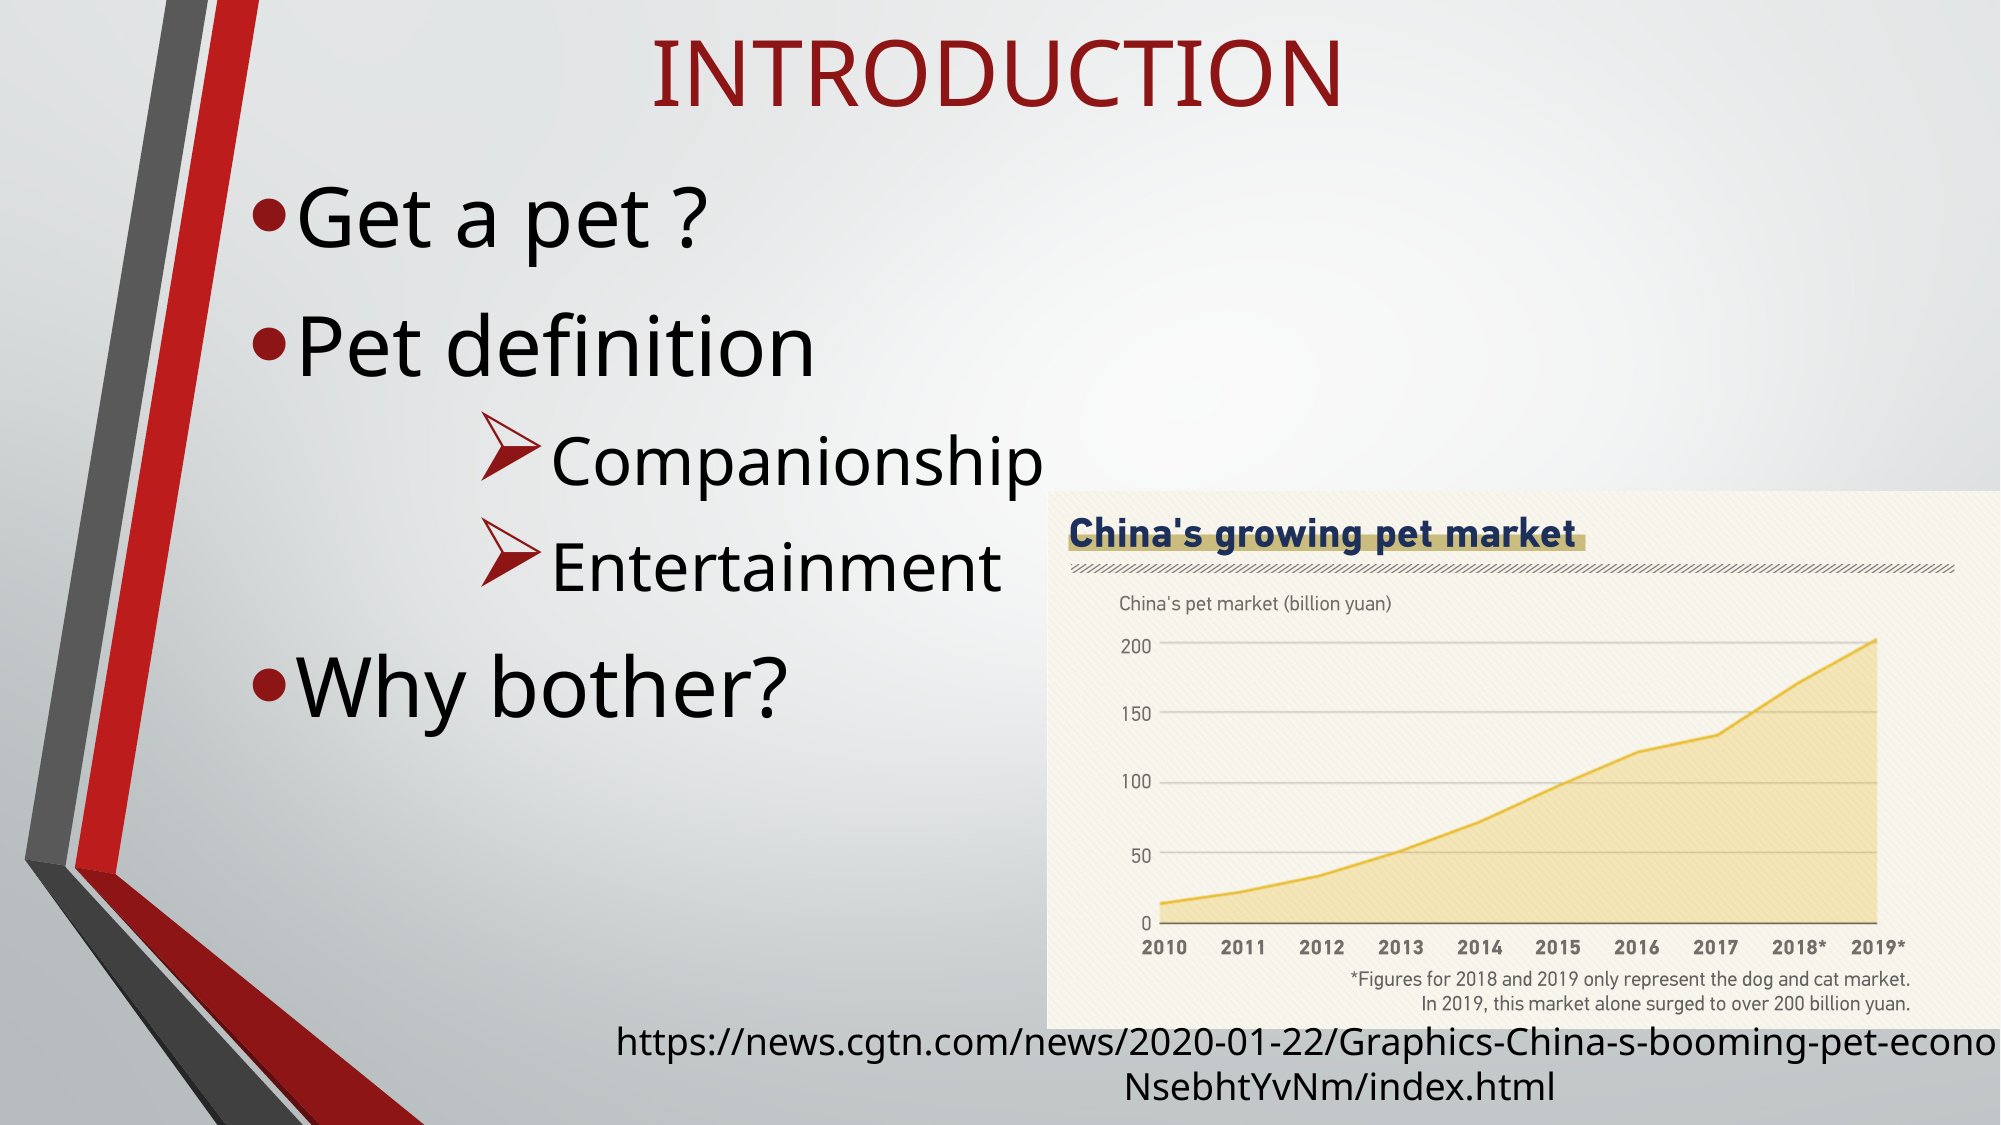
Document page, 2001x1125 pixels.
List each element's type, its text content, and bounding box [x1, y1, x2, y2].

title INTRODUCTION [557, 21, 1443, 118]
list Get a pet ? Pet definition Companionship Entertainment Why bother? [233, 118, 1877, 780]
text_box https://news.cgtn.com/news/2020-01-22/Graphics-China-s-booming-pet-economy-NsebhtYvNm/index.html [533, 1010, 2000, 1115]
picture [1046, 491, 2000, 1029]
